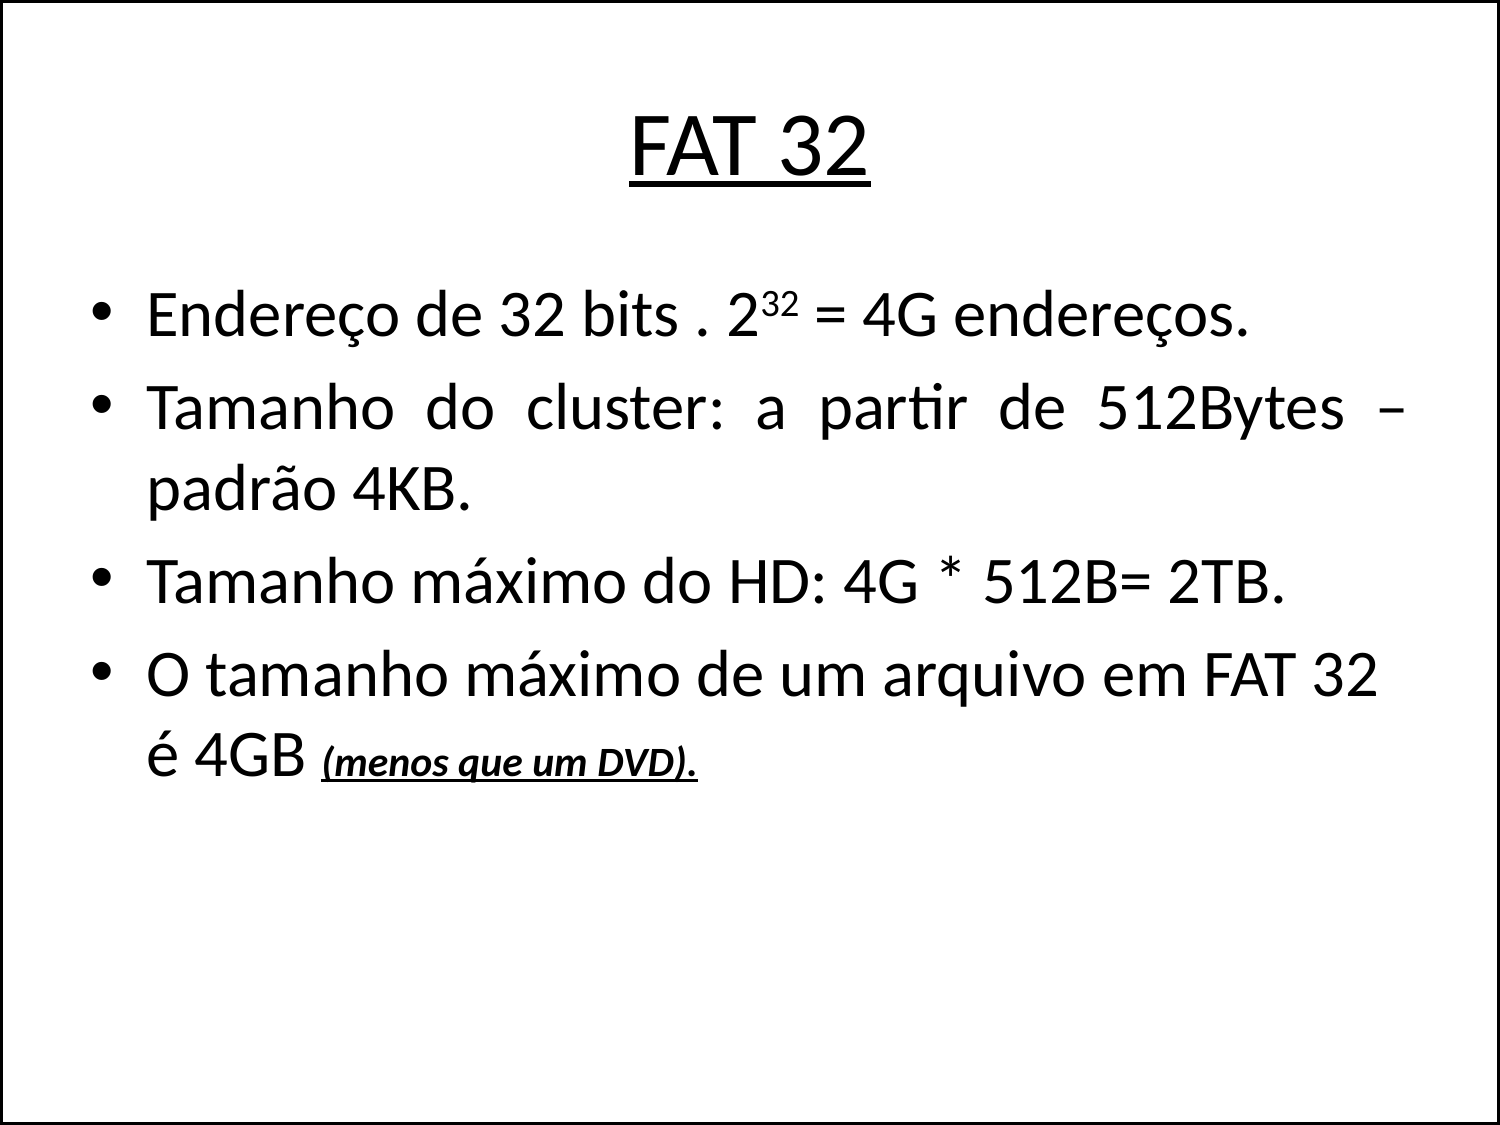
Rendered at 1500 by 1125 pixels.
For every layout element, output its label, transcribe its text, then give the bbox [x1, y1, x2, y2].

list Endereço de 32 bits . 232 = 4G endereços. Tamanho do cluster: a partir de 512Bytes – padrão 4KB. Tamanho máximo do HD: 4G * 512B= 2TB. O tamanho máximo de um arquivo em FAT 32 é 4GB (menos que um DVD). [75, 262, 1425, 1005]
title FAT 32 [75, 45, 1425, 233]
